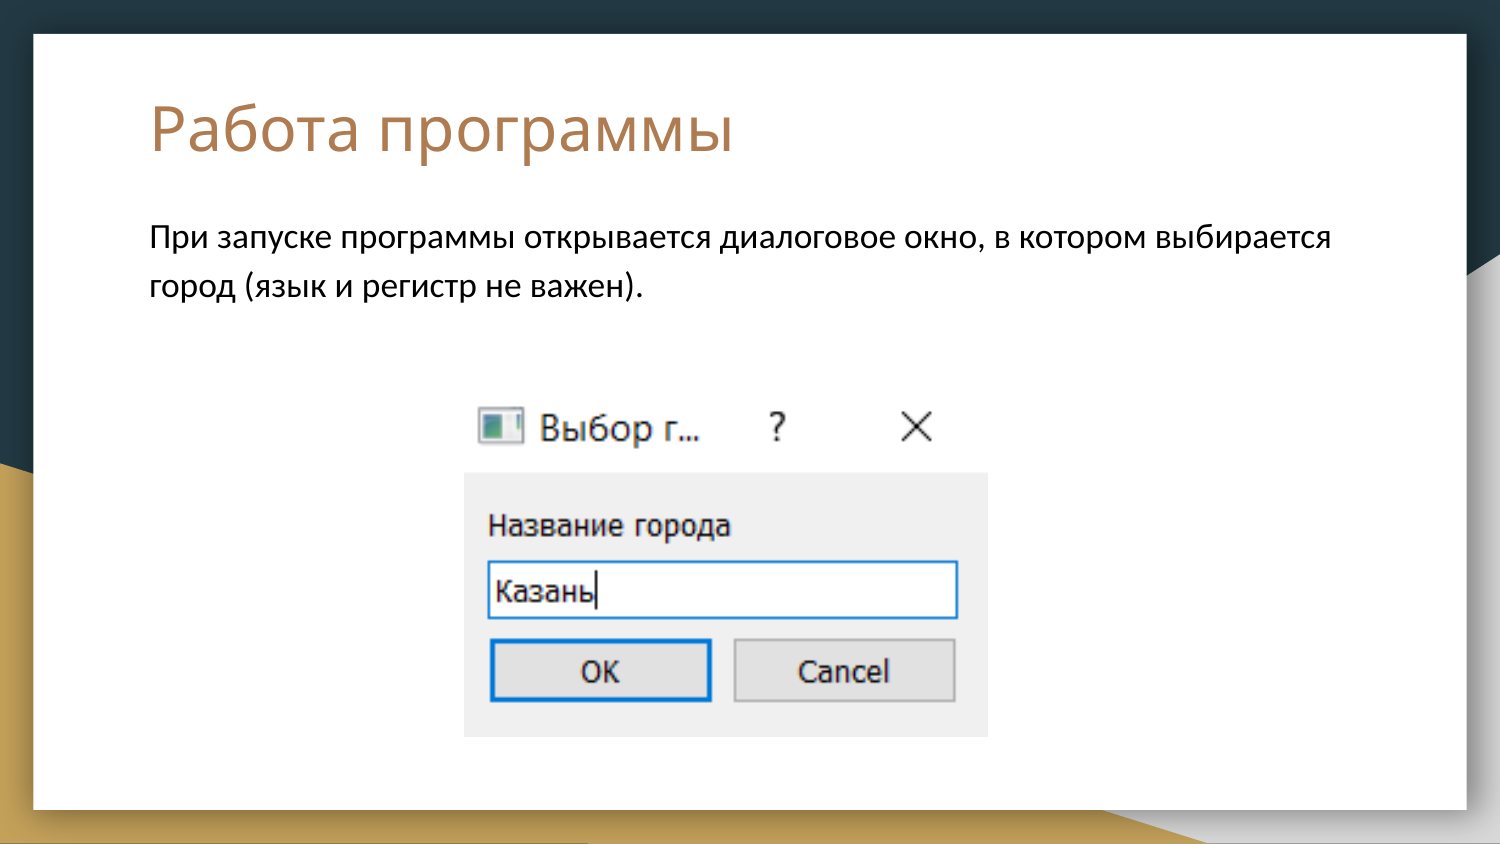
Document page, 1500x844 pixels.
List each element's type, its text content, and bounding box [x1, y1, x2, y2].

picture [464, 388, 988, 737]
list При запуске программы открывается диалоговое окно, в котором выбирается город (язык и регистр не важен). [134, 191, 1366, 720]
title Работа программы [134, 73, 1366, 191]
